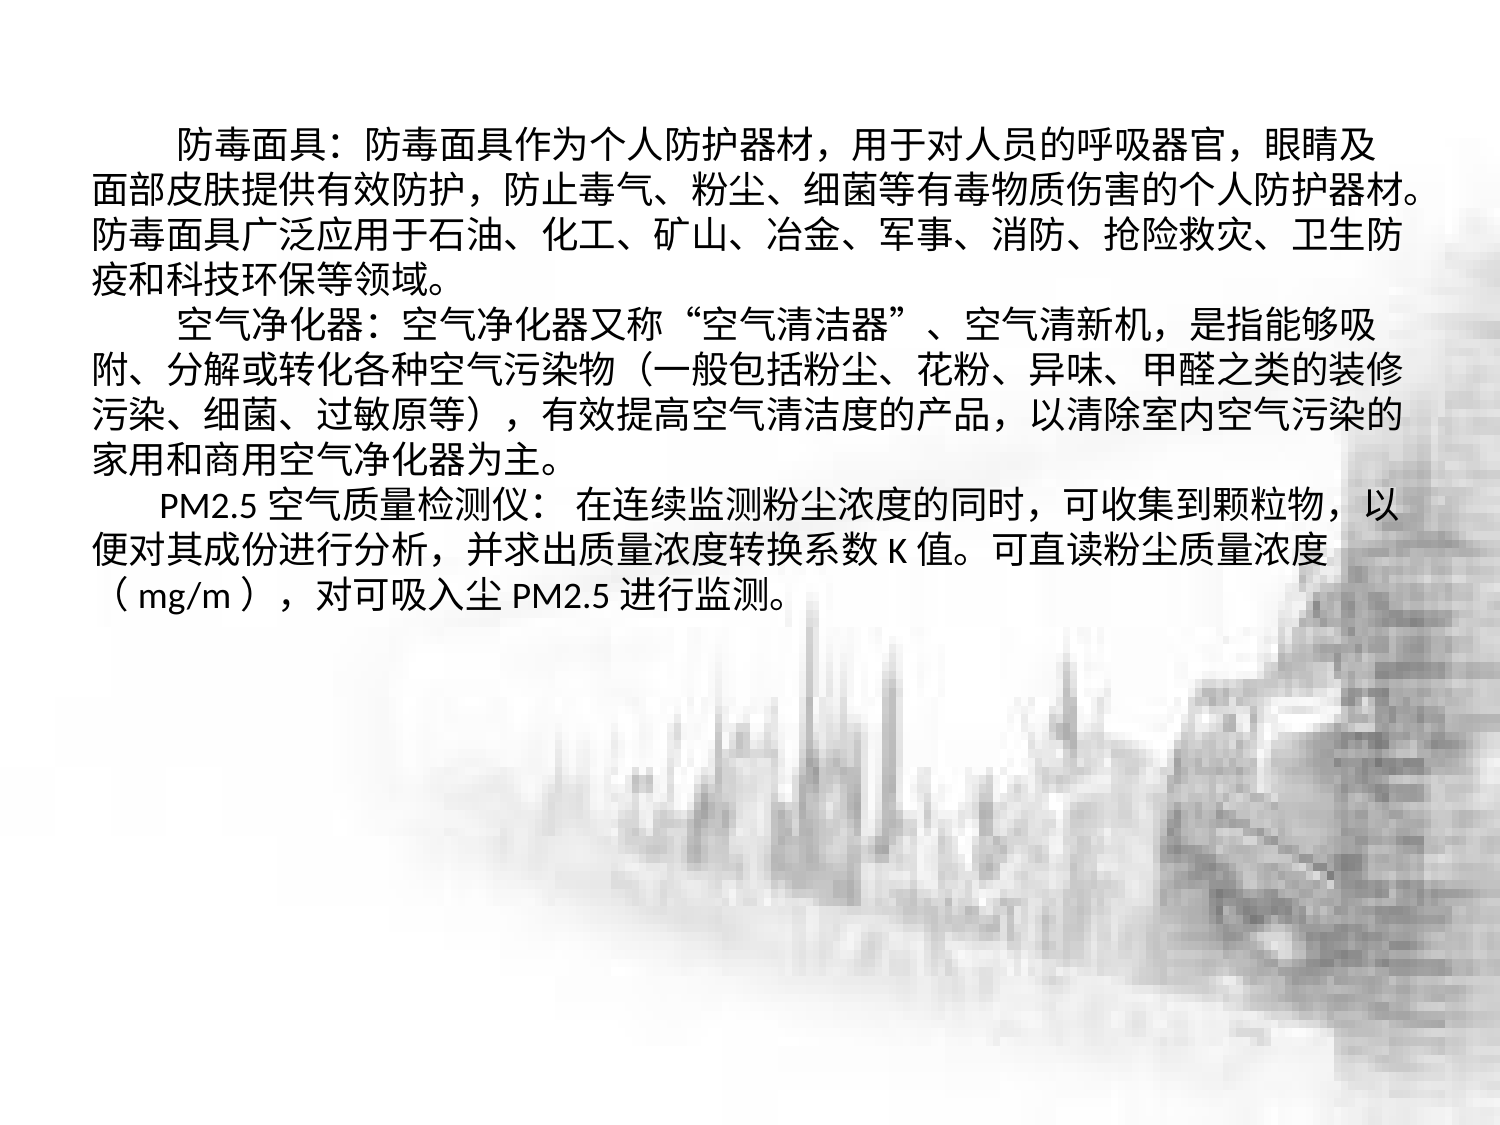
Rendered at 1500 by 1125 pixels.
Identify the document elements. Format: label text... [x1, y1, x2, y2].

picture [0, 0, 1500, 1125]
text_box 防毒面具：防毒面具作为个人防护器材，用于对人员的呼吸器官，眼睛及面部皮肤提供有效防护，防止毒气、粉尘、细菌等有毒物质伤害的个人防护器材。防毒面具广泛应用于石油、化工、矿山、冶金、军事、消防、抢险救灾、卫生防疫和科技环保等领域。 空气净化器：空气净化器又称“空气清洁器”、空气清新机，是指能够吸附、分解或转化各种空气污染物（一般包括粉尘、花粉、异味、甲醛之类的装修污染、细菌、过敏原等），有效提高空气清洁度的产品，以清除室内空气污染的家用和商用空气净化器为主。 PM2.5空气质量检测仪： 在连续监测粉尘浓度的同时，可收集到颗粒物，以便对其成份进行分析，并求出质量浓度转换系数K值。可直读粉尘质量浓度（mg/m），对可吸入尘PM2.5进行监测。 [76, 113, 1424, 624]
